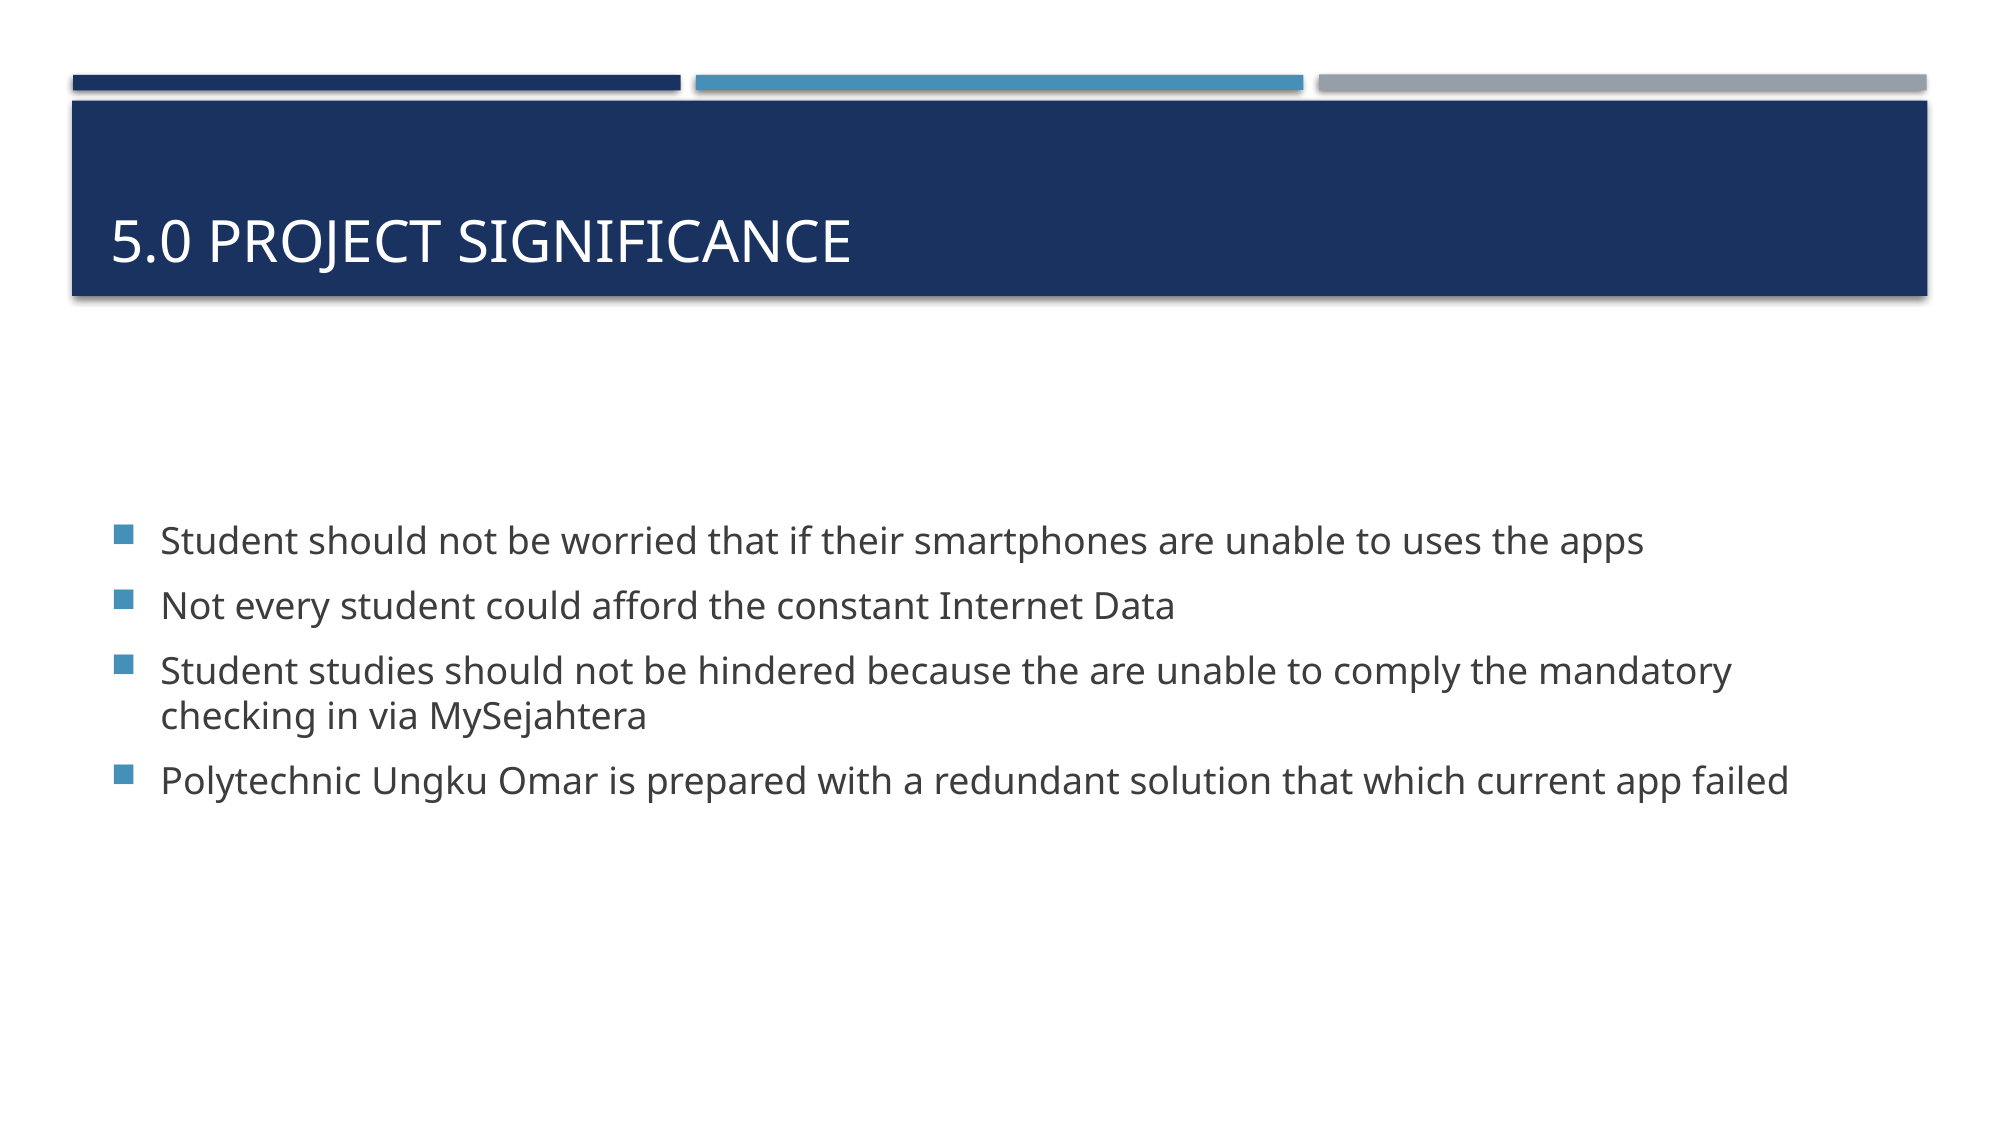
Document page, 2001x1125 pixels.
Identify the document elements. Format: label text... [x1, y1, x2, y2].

title 5.0 Project significance [95, 115, 1905, 282]
list Student should not be worried that if their smartphones are unable to uses the apps Not every student could afford the constant Internet Data Student studies should not be hindered because the are unable to comply the mandatory checking in via MySejahtera Polytechnic Ungku Omar is prepared with a redundant solution that which current app failed [95, 357, 1905, 962]
